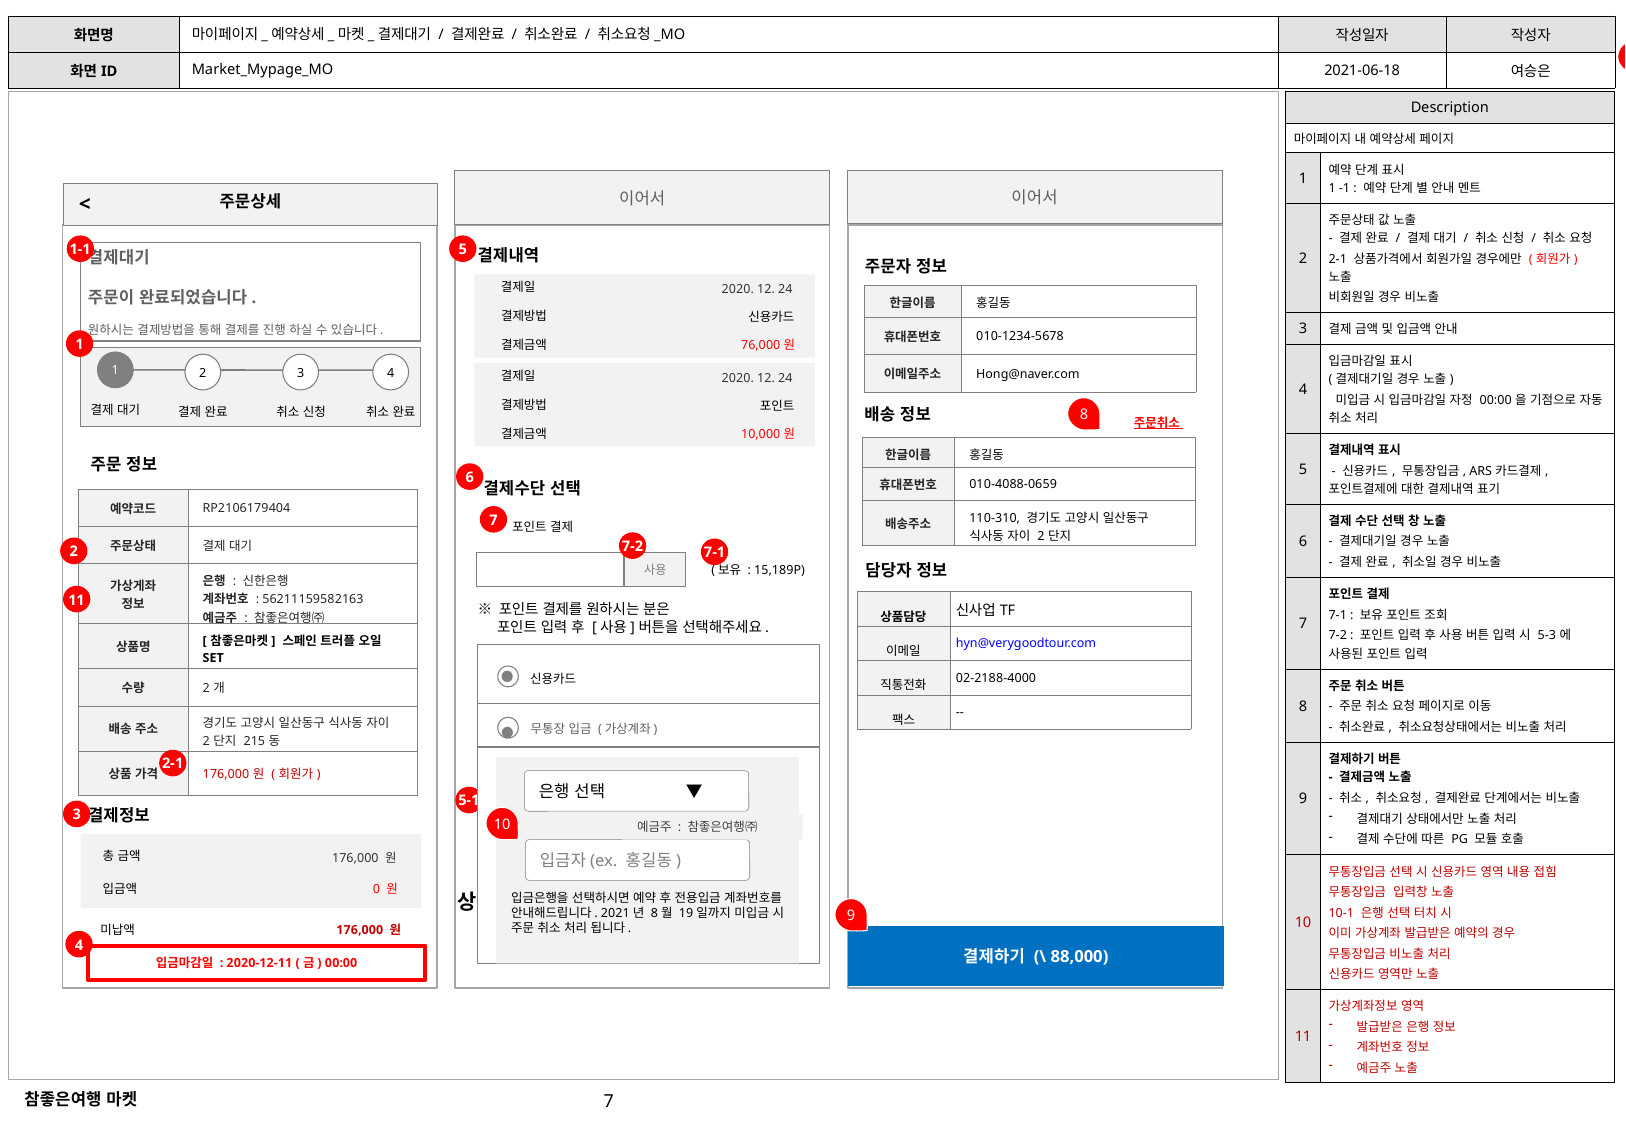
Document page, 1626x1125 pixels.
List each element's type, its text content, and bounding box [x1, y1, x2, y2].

table_cell 02-2188-4000 [951, 661, 1191, 695]
table_cell 상품명 [79, 624, 188, 668]
table_cell 상품 가격 [79, 752, 188, 795]
table_cell 주문상태 [79, 527, 188, 563]
table_cell 8 [1286, 670, 1320, 742]
text_box 취소 신청 [261, 396, 341, 427]
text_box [477, 747, 821, 964]
table_cell [참좋은마켓] 스페인 트러플 오일 SET [189, 624, 417, 668]
text_box 결제내역 [462, 237, 677, 272]
table_cell 결제내역 표시 - 신용카드, 무통장입금, ARS카드결제, 포인트결제에 대한 결제내역 표기 [1321, 434, 1614, 504]
table_cell hyn@verygoodtour.com [951, 627, 1191, 660]
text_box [484, 271, 811, 359]
table_header 예약코드 [79, 490, 188, 526]
table_cell 결제 금액 및 입금액 안내 [1321, 313, 1614, 344]
text_box 주문 정보 [75, 446, 173, 481]
table_cell 이메일주소 [865, 355, 961, 392]
table_cell 10 [1286, 855, 1320, 989]
text_box 주문상세 [61, 181, 440, 227]
table_cell 배송주소 [863, 501, 954, 545]
table_cell 010-4088-0659 [955, 468, 1195, 500]
table_cell 176,000원 (회원가) [189, 752, 417, 795]
table_cell 마이페이지 내 예약상세 페이지 [1286, 124, 1614, 152]
list 마이페이지_예약상세_마켓_결제대기 / 결제완료 / 취소완료 / 취소요청_MO [177, 17, 964, 52]
table_cell 1 [1286, 153, 1320, 203]
table_cell 은행 : 신한은행 계좌번호 : 56211159582163 예금주 : 참좋은여행㈜ [189, 564, 417, 623]
text_box 11 [63, 585, 91, 613]
text_box 2 [183, 378, 222, 393]
table_cell 팩스 [858, 696, 950, 729]
text_box 취소 완료 [351, 396, 431, 427]
text_box 총 금액 [87, 840, 156, 871]
text_box 결제 완료 [163, 396, 243, 427]
text_box 1-1 [1615, 41, 1625, 73]
table_header 신사업TF [951, 592, 1191, 626]
table_cell 결제 수단 선택 창 노출 - 결제대기일 경우 노출 - 결제 완료, 취소일 경우 비노출 [1321, 505, 1614, 577]
text_box 2-1 [159, 749, 187, 777]
text_box 8 [1065, 395, 1103, 433]
table_cell 주문상태 값 노출 - 결제 완료 / 결제 대기 / 취소 신청 / 취소 요청 2-1 상품가격에서 회원가일 경우에만 (회원가) 노출 비회원일 경우 비노출 [1321, 204, 1614, 312]
text_box 2 [60, 537, 88, 565]
text_box 주문취소 [1118, 407, 1199, 437]
table_cell 3 [1286, 313, 1320, 344]
table_cell 경기도 고양시 일산동구 식사동 자이 2단지 215동 [189, 707, 417, 751]
text_box 상품담당자 [442, 881, 472, 922]
text_box 5 [449, 235, 477, 263]
text_box 주문자 정보 [850, 248, 963, 283]
table_cell 4 [1286, 345, 1320, 433]
text_box 입금마감일 : 2020-12-11 (금) 00:00 [86, 944, 427, 982]
table_cell 9 [1286, 743, 1320, 854]
text_box 176,000 원 [317, 842, 412, 873]
text_box 2 [183, 352, 223, 368]
table_cell 2 [1286, 204, 1320, 312]
table_cell 가상게좌 정보 [79, 564, 188, 623]
table_cell 배송 주소 [79, 707, 188, 751]
text_box < [63, 183, 106, 224]
text_box 입금액 [87, 873, 153, 903]
table_cell 6 [1286, 505, 1320, 577]
table_header 홍길동 [962, 286, 1196, 317]
text_box [474, 363, 479, 447]
table_cell 포인트 결제 7-1 : 보유 포인트 조회 7-2 : 포인트 입력 후 사용 버튼 입력 시 5-3에 사용된 포인트 입력 [1321, 578, 1614, 669]
text_box 5-1 [455, 788, 462, 812]
table_cell 2개 [189, 669, 417, 706]
text_box 결제대기 주문이 완료되었습니다. 원하시는 결제방법을 통해 결제를 진행 하실 수 있습니다. [78, 241, 423, 343]
text_box [78, 346, 423, 428]
table_cell 결제하기 버튼 - 결제금액 노출 - 취소, 취소요청, 결제완료 단계에서는 비노출 결제대기 상태에서만 노출 처리 결제 수단에 따른 PG 모듈 호출 [1321, 743, 1614, 854]
text_box 176,000 원 [321, 914, 416, 944]
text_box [467, 470, 820, 814]
table_cell 이메일 [858, 627, 950, 660]
text_box 1 [65, 330, 94, 357]
table_header 홍길동 [955, 438, 1195, 467]
text_box 0 원 [358, 873, 413, 903]
table_cell 010-1234-5678 [962, 318, 1196, 354]
list Market_Mypage_MO [177, 52, 964, 89]
text_box 담당자 정보 [850, 552, 963, 587]
table_cell 결제 대기 [189, 527, 417, 563]
text_box [474, 274, 480, 358]
text_box 결제정보 [73, 797, 166, 832]
text_box 3 [281, 352, 321, 368]
text_box 이어서 [845, 169, 1224, 226]
text_box 4 [65, 930, 93, 958]
table_cell 주문 취소 버튼 - 주문 취소 요청 페이지로 이동 - 취소완료, 취소요청상태에서는 비노출 처리 [1321, 670, 1614, 742]
table_cell 휴대폰번호 [865, 318, 961, 354]
table_cell 11 [1286, 990, 1320, 1082]
text_box 배송 정보 [849, 396, 947, 432]
table_cell 입금마감일 표시 (결제대기일 경우 노출) 미입금 시 입금마감일 자정 00:00을 기점으로 자동 취소 처리 [1321, 345, 1614, 433]
text_box 결제하기 (\ 88,000) [846, 925, 1226, 988]
table_cell 무통장입금 선택 시 신용카드 영역 내용 접힘 무통장입금 입력창 노출 10-1 은행 선택 터치 시 이미 가상계좌 발급받은 예약의 경우 무통장입금 비노출 처리 신용카드 영역만 노출 [1321, 855, 1614, 989]
table_cell 7 [1286, 578, 1320, 669]
table_cell 5 [1286, 434, 1320, 504]
table_cell 예약 단계 표시 1 -1 : 예약 단계 별 안내 멘트 [1321, 153, 1614, 203]
table_header 한글이름 [863, 438, 954, 467]
table_cell 직통전화 [858, 661, 950, 695]
text_box 1-1 [66, 235, 95, 263]
table_cell -- [951, 696, 1191, 729]
text_box 결제 대기 [75, 394, 155, 425]
table_header 한글이름 [865, 286, 961, 317]
text_box 3 [281, 378, 320, 393]
text_box 4 [371, 352, 411, 393]
text_box 6 [456, 463, 481, 488]
table_header RP2106179404 [189, 490, 417, 526]
text_box [80, 833, 421, 908]
table_cell 수량 [79, 669, 188, 706]
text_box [484, 360, 811, 450]
table_cell Hong@naver.com [962, 355, 1196, 392]
table_header Description [1286, 92, 1614, 123]
table_cell 휴대폰번호 [863, 468, 954, 500]
text_box 1 [95, 349, 136, 390]
text_box 9 [832, 896, 870, 934]
table_cell 가상계좌정보 영역 발급받은 은행 정보 계좌번호 정보 예금주 노출 [1321, 990, 1614, 1082]
text_box 3 [63, 800, 91, 828]
table_cell 110-310, 경기도 고양시 일산동구 식사동 자이 2단지 [955, 501, 1195, 545]
text_box 이어서 [453, 169, 832, 226]
text_box 미납액 [85, 914, 150, 944]
table_header 상품담당 [858, 592, 950, 626]
